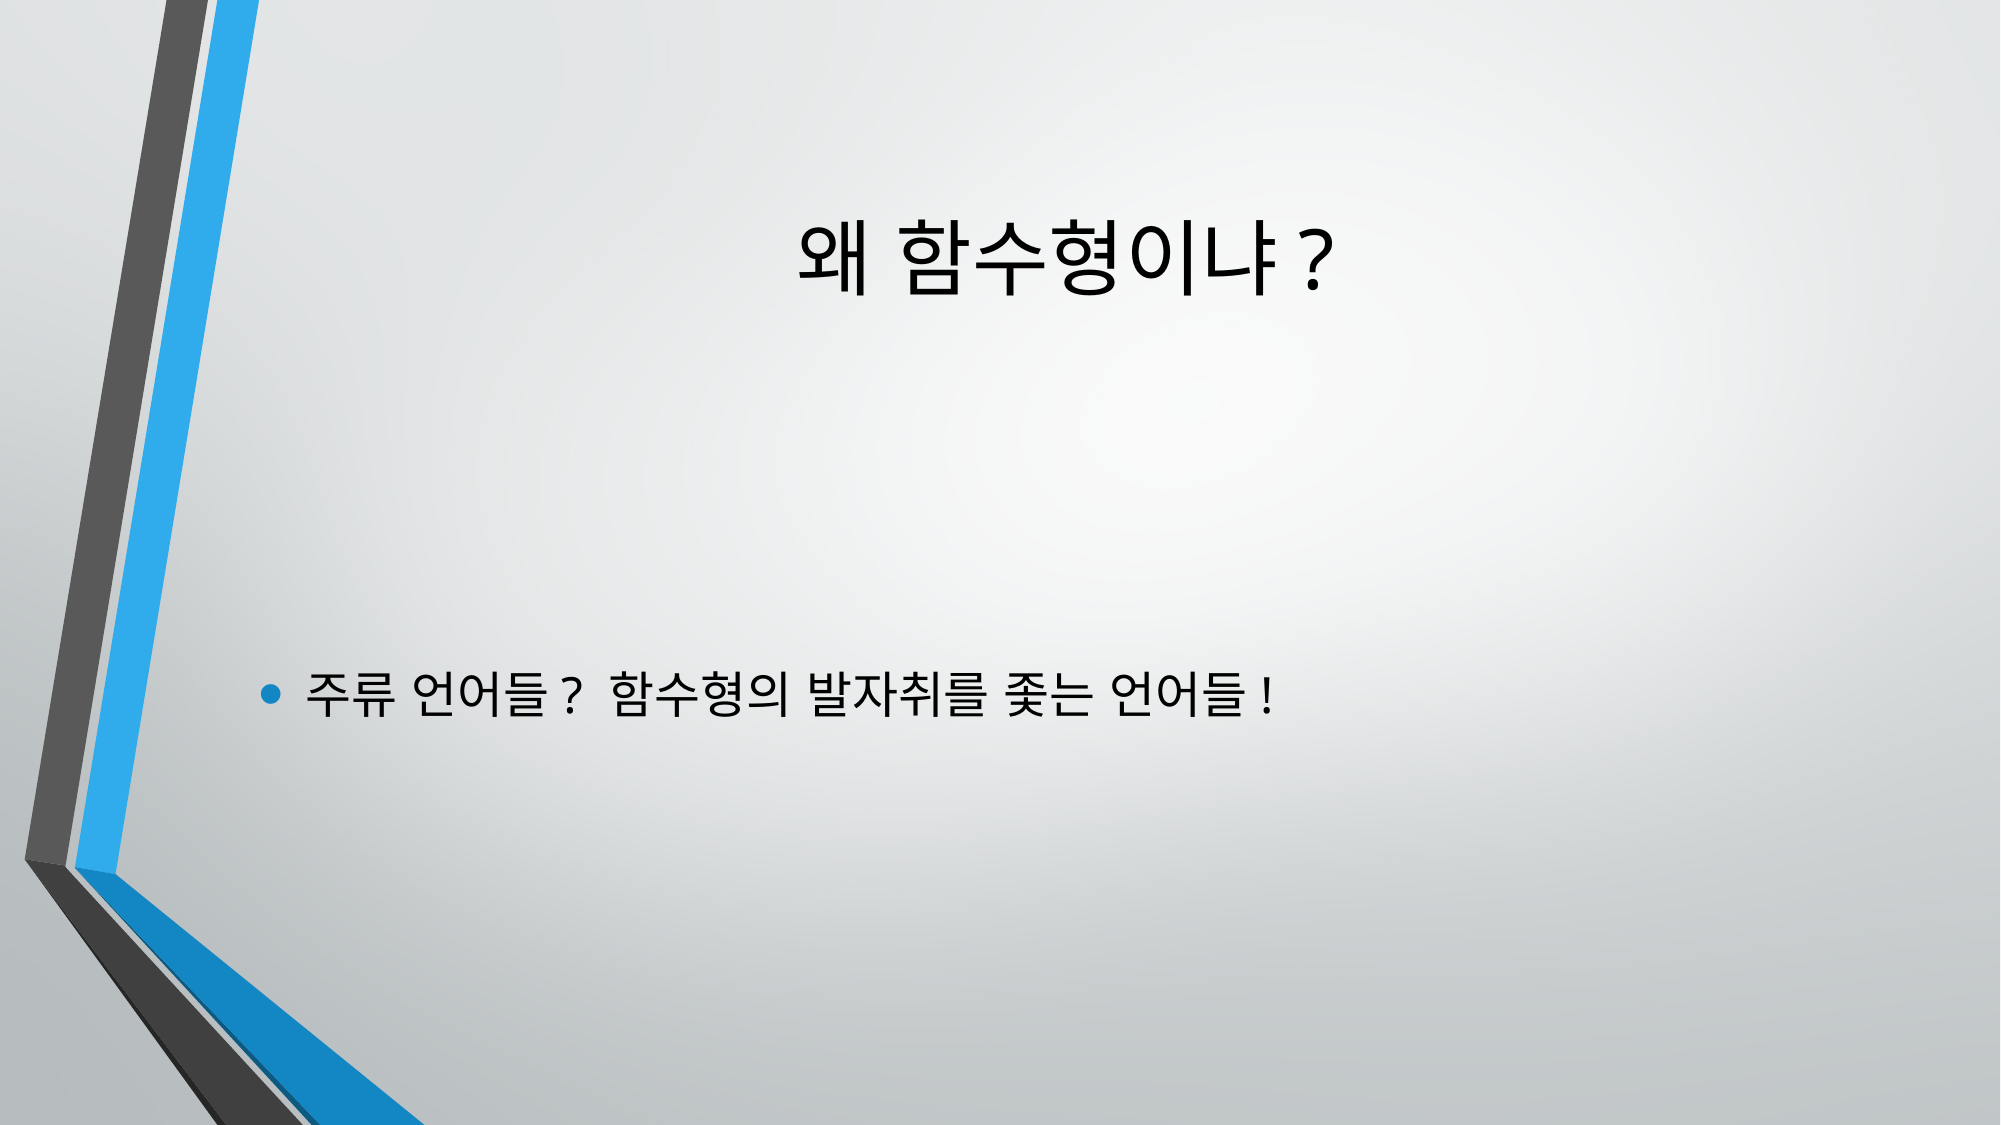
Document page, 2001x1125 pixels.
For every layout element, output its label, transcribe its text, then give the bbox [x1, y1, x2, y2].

list 주류 언어들? 함수형의 발자취를 좇는 언어들! [243, 437, 1887, 950]
title 왜 함수형이냐? [243, 112, 1887, 400]
